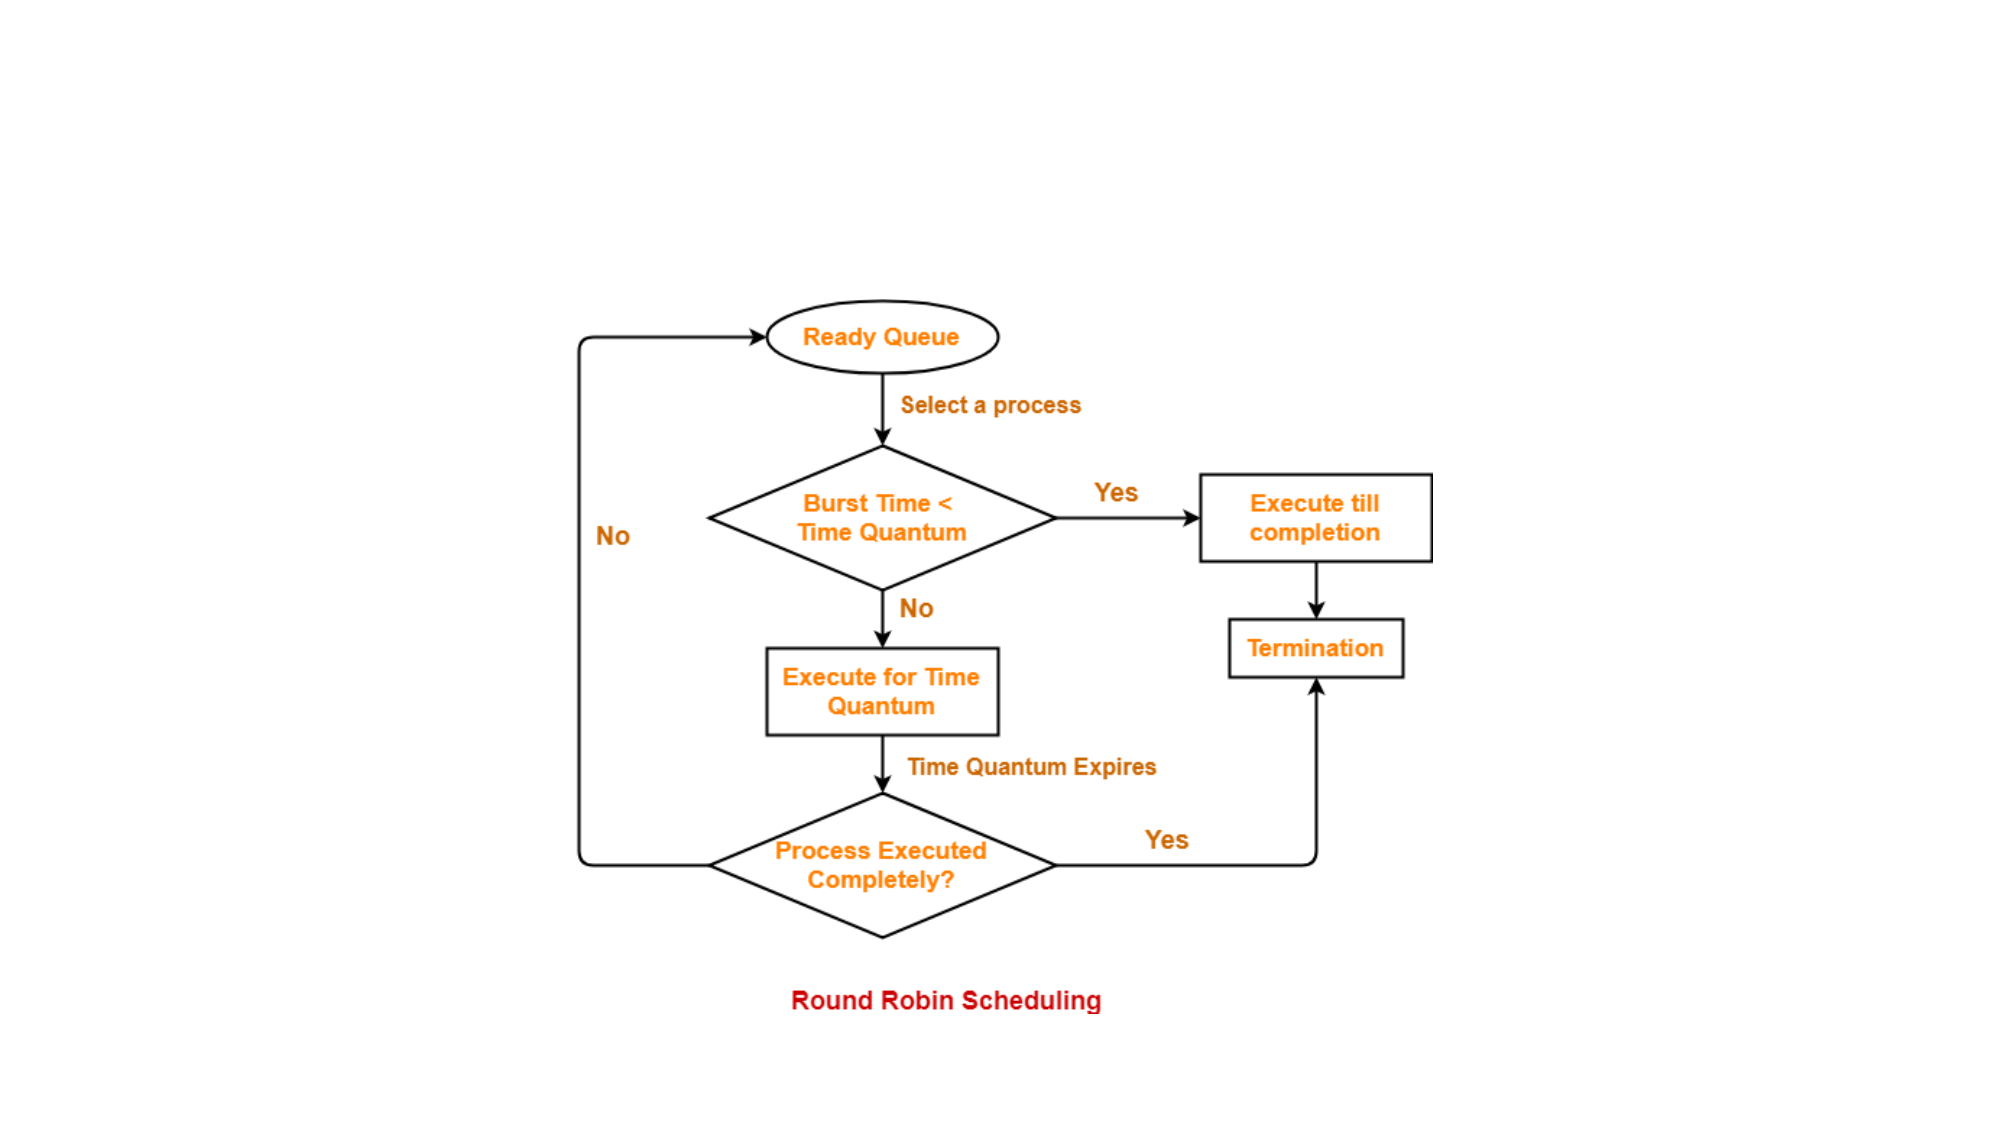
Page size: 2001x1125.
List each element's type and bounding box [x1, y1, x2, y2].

list [567, 299, 1433, 1014]
